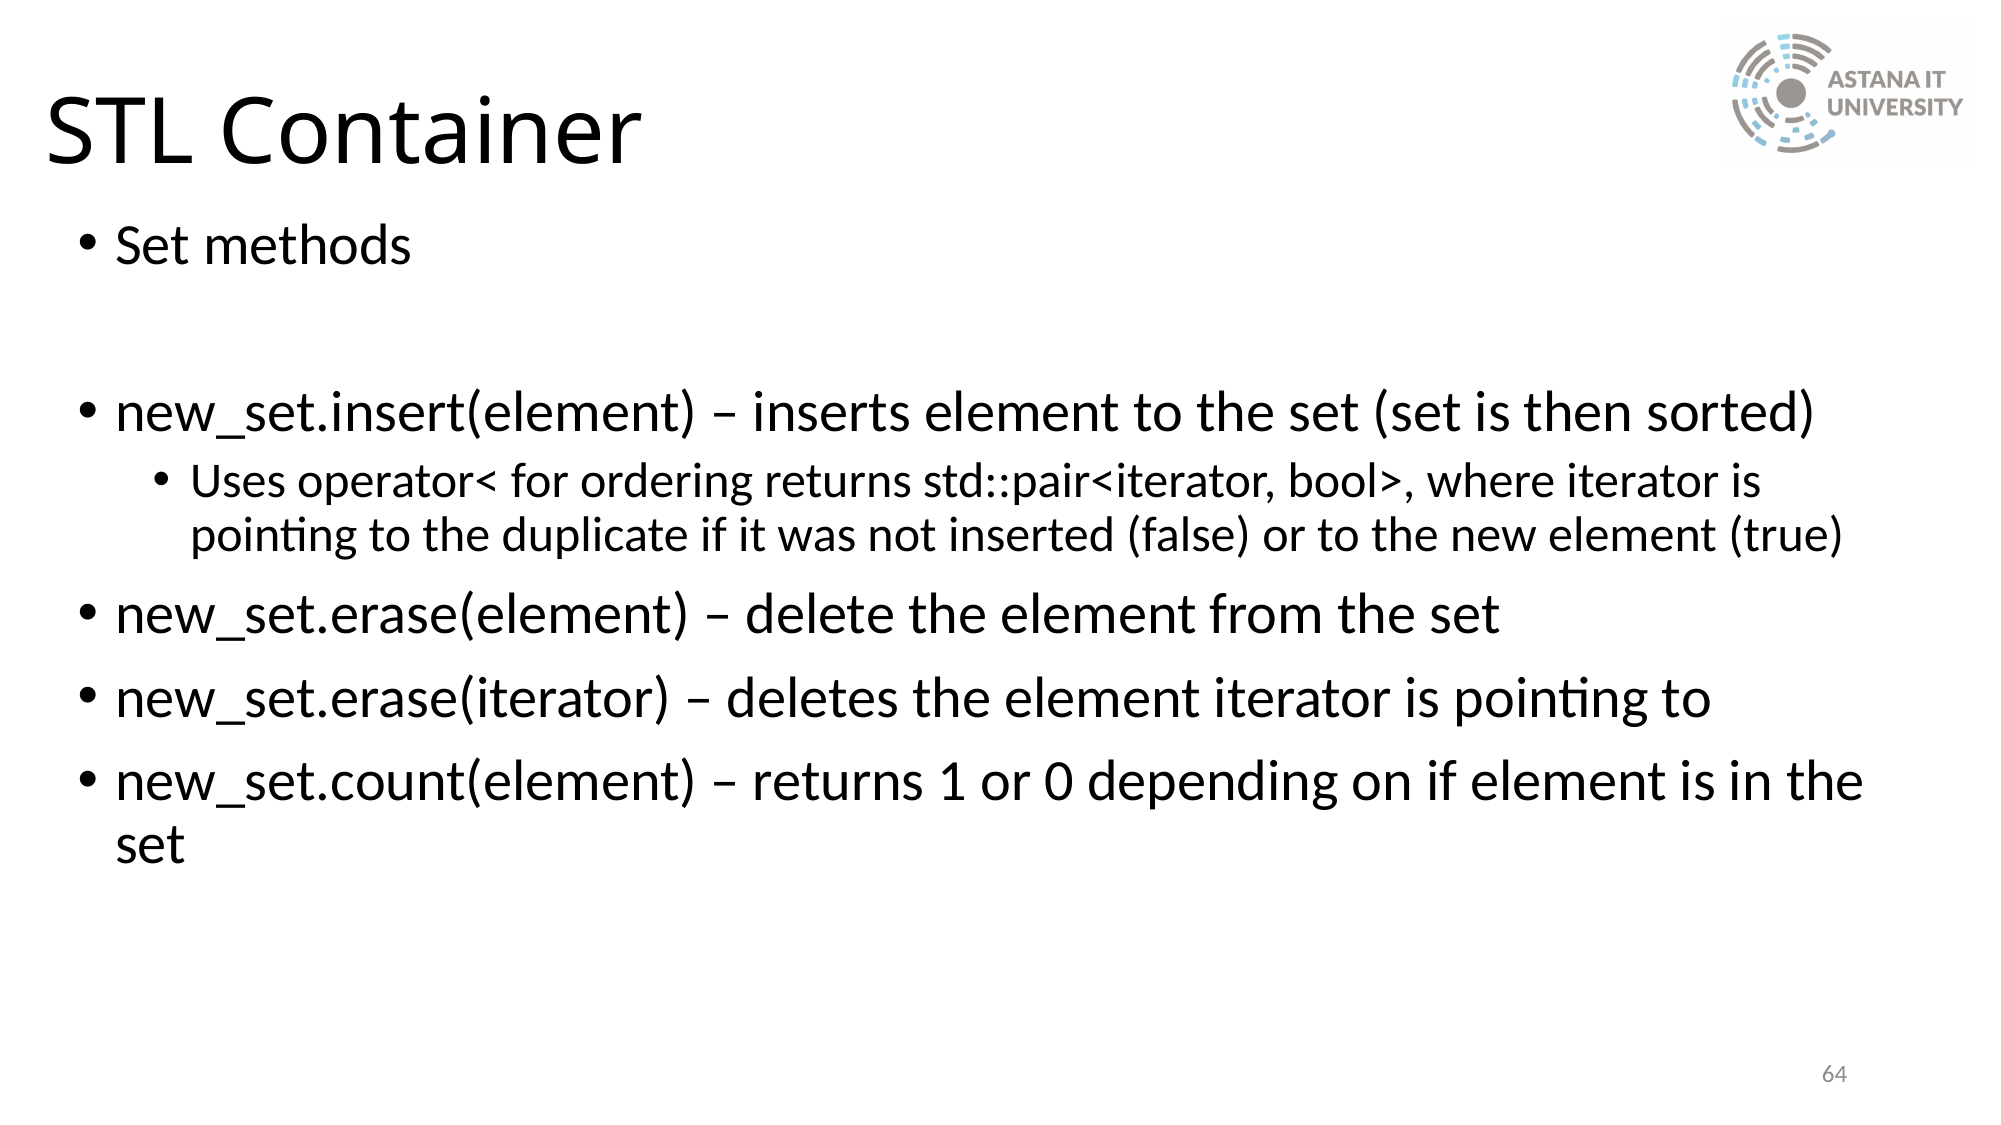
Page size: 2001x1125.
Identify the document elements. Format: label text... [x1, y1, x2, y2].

picture [1724, 15, 1970, 169]
slide_number 64 [1412, 1042, 1863, 1103]
title STL Container [30, 25, 1756, 243]
list Set methods new_set.insert(element) – inserts element to the set (set is then sorted) Uses operator< for ordering returns std::pair<iterator, bool>, where iterator is pointing to the duplicate if it was not inserted (false) or to the new element (true) new_set.erase(element) – delete the element from the set new_set.erase(iterator) – deletes the element iterator is pointing to new_set.count(element) – returns 1 or 0 depending on if element is in the set [62, 206, 1905, 1043]
